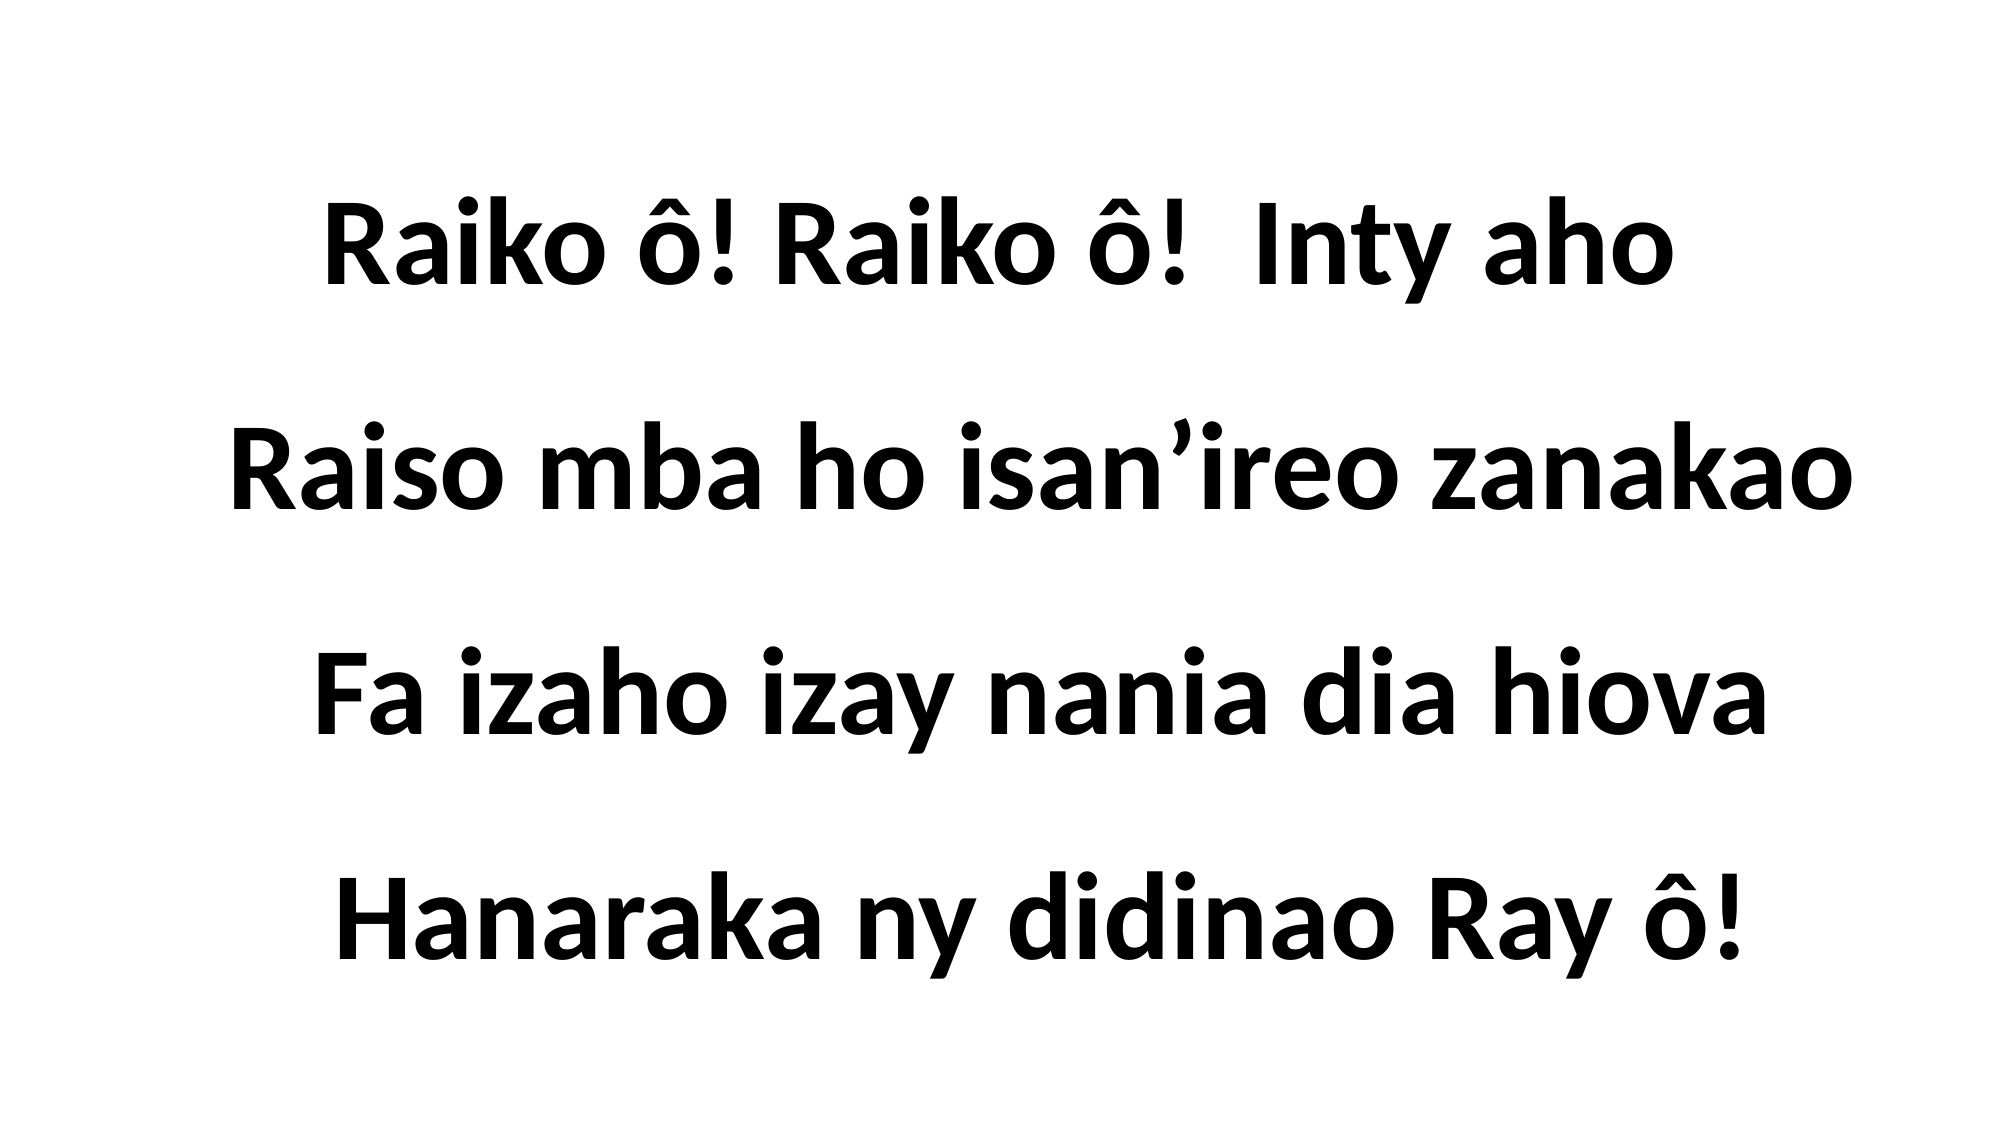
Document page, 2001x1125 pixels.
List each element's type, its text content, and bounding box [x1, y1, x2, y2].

text_box Raiko ô! Raiko ô! Inty aho Raiso mba ho isan’ireo zanakao Fa izaho izay nania dia hiova Hanaraka ny didinao Ray ô! [0, 76, 2000, 992]
